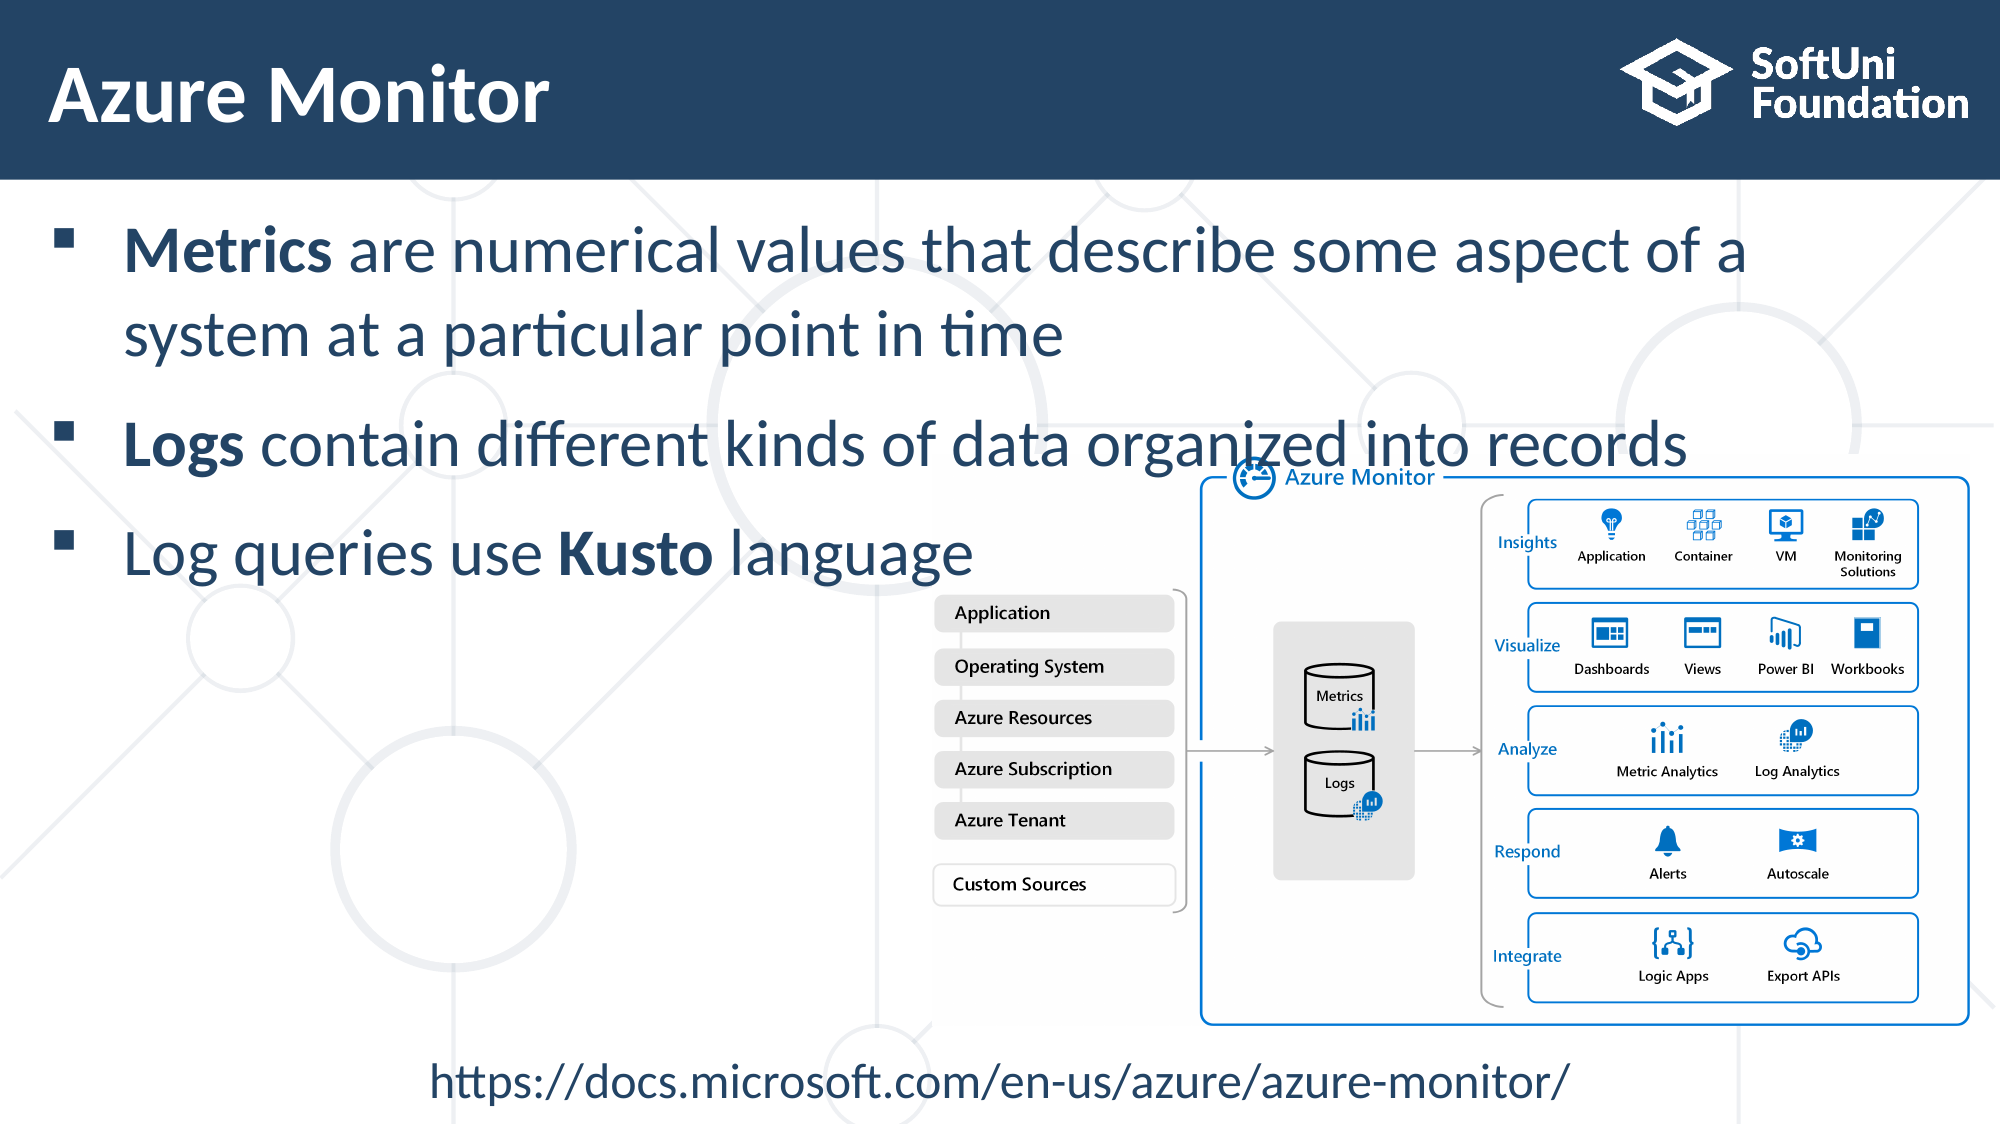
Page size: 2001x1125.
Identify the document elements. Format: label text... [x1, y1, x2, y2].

picture [1619, 38, 1968, 126]
title Azure Monitor [31, 16, 1591, 162]
list Metrics are numerical values that describe some aspect of a system at a particular point in time Logs contain different kinds of data organized into records Log queries use Kusto language [31, 196, 1970, 1050]
picture [932, 453, 1971, 1026]
text_box https://docs.microsoft.com/en-us/azure/azure-monitor/ [126, 1050, 1874, 1125]
